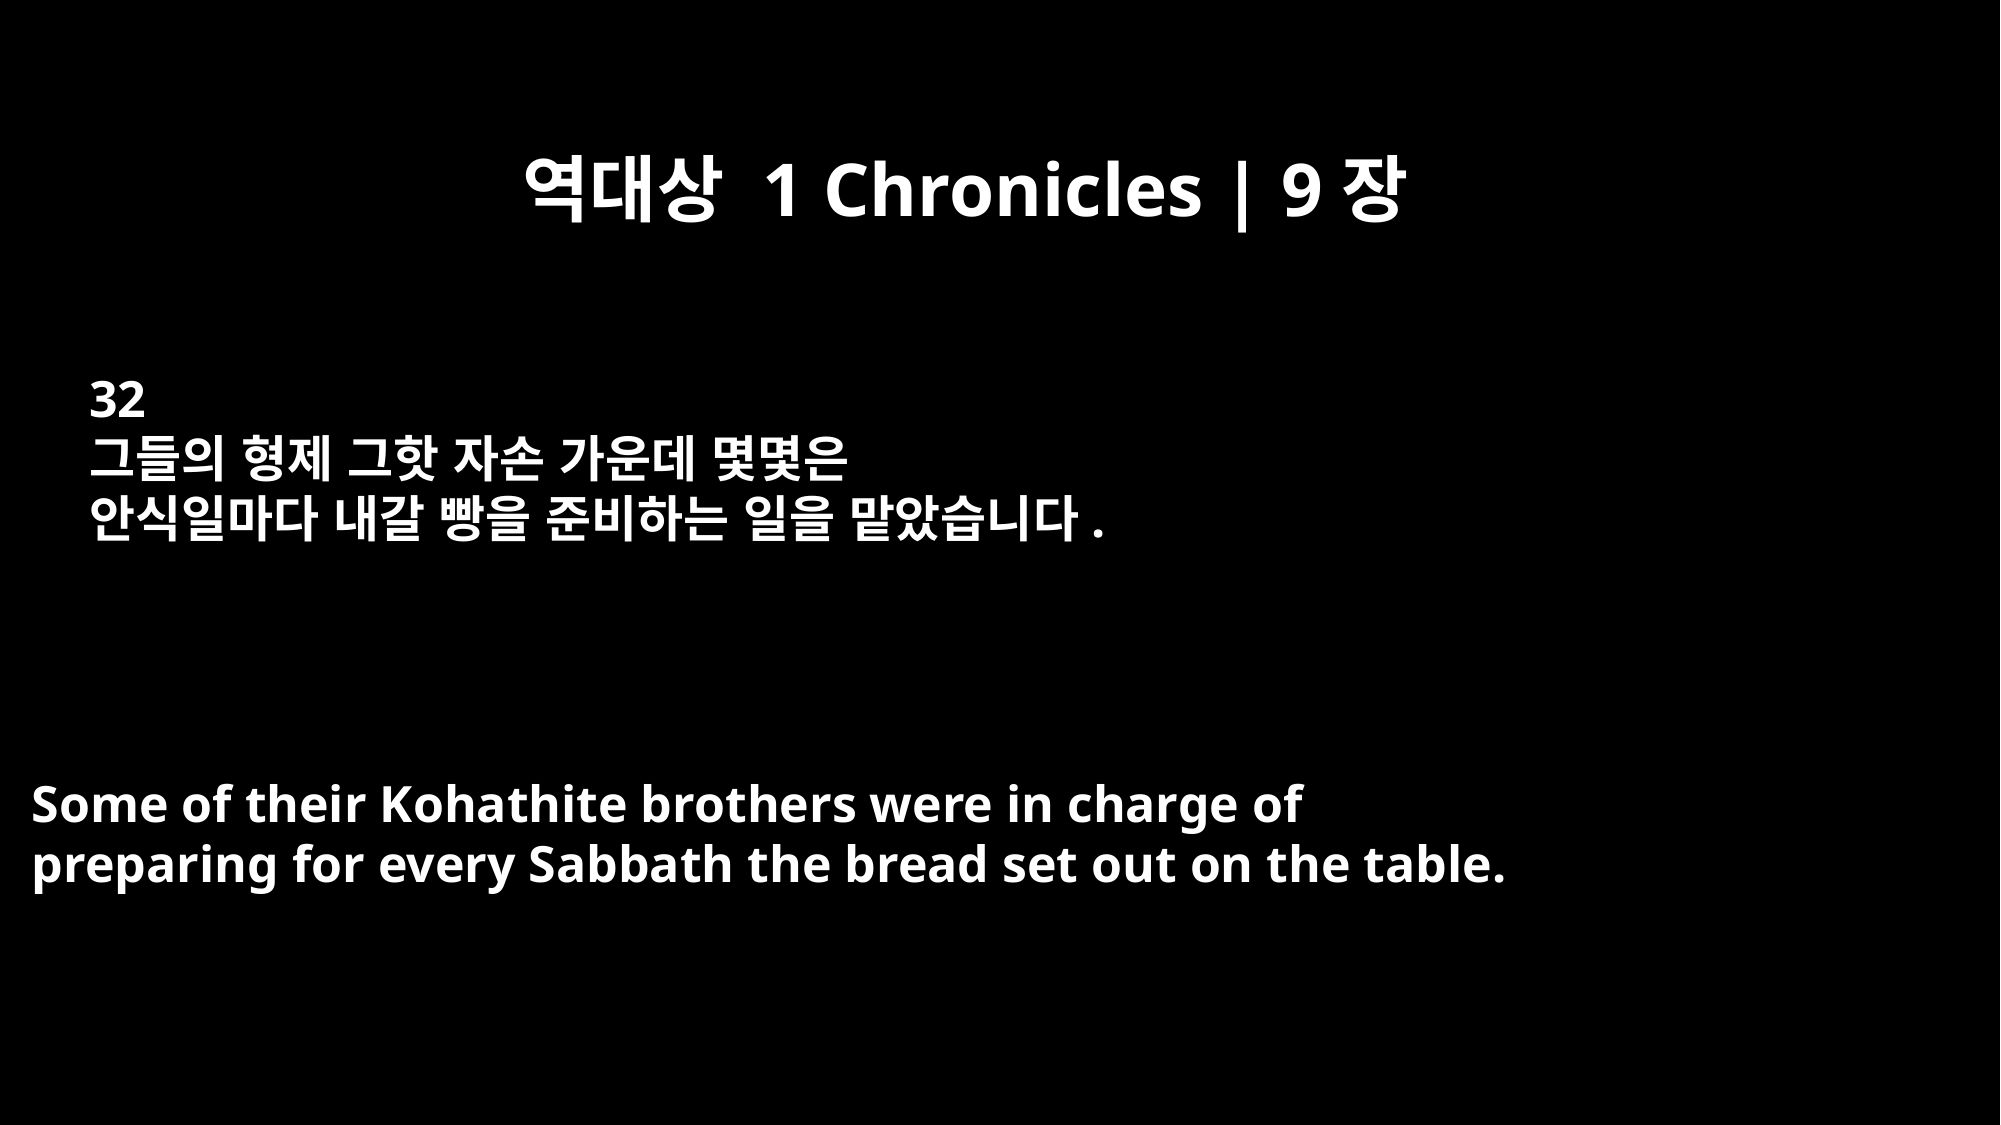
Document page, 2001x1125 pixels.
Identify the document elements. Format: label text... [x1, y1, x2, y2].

text_box 32 그들의 형제 그핫 자손 가운데 몇몇은 안식일마다 내갈 빵을 준비하는 일을 맡았습니다. [74, 359, 1121, 555]
text_box 역대상 1 Chronicles | 9장 [507, 136, 1424, 239]
text_box Some of their Kohathite brothers were in charge of preparing for every Sabbath the bread set out on the table. [17, 764, 1522, 900]
